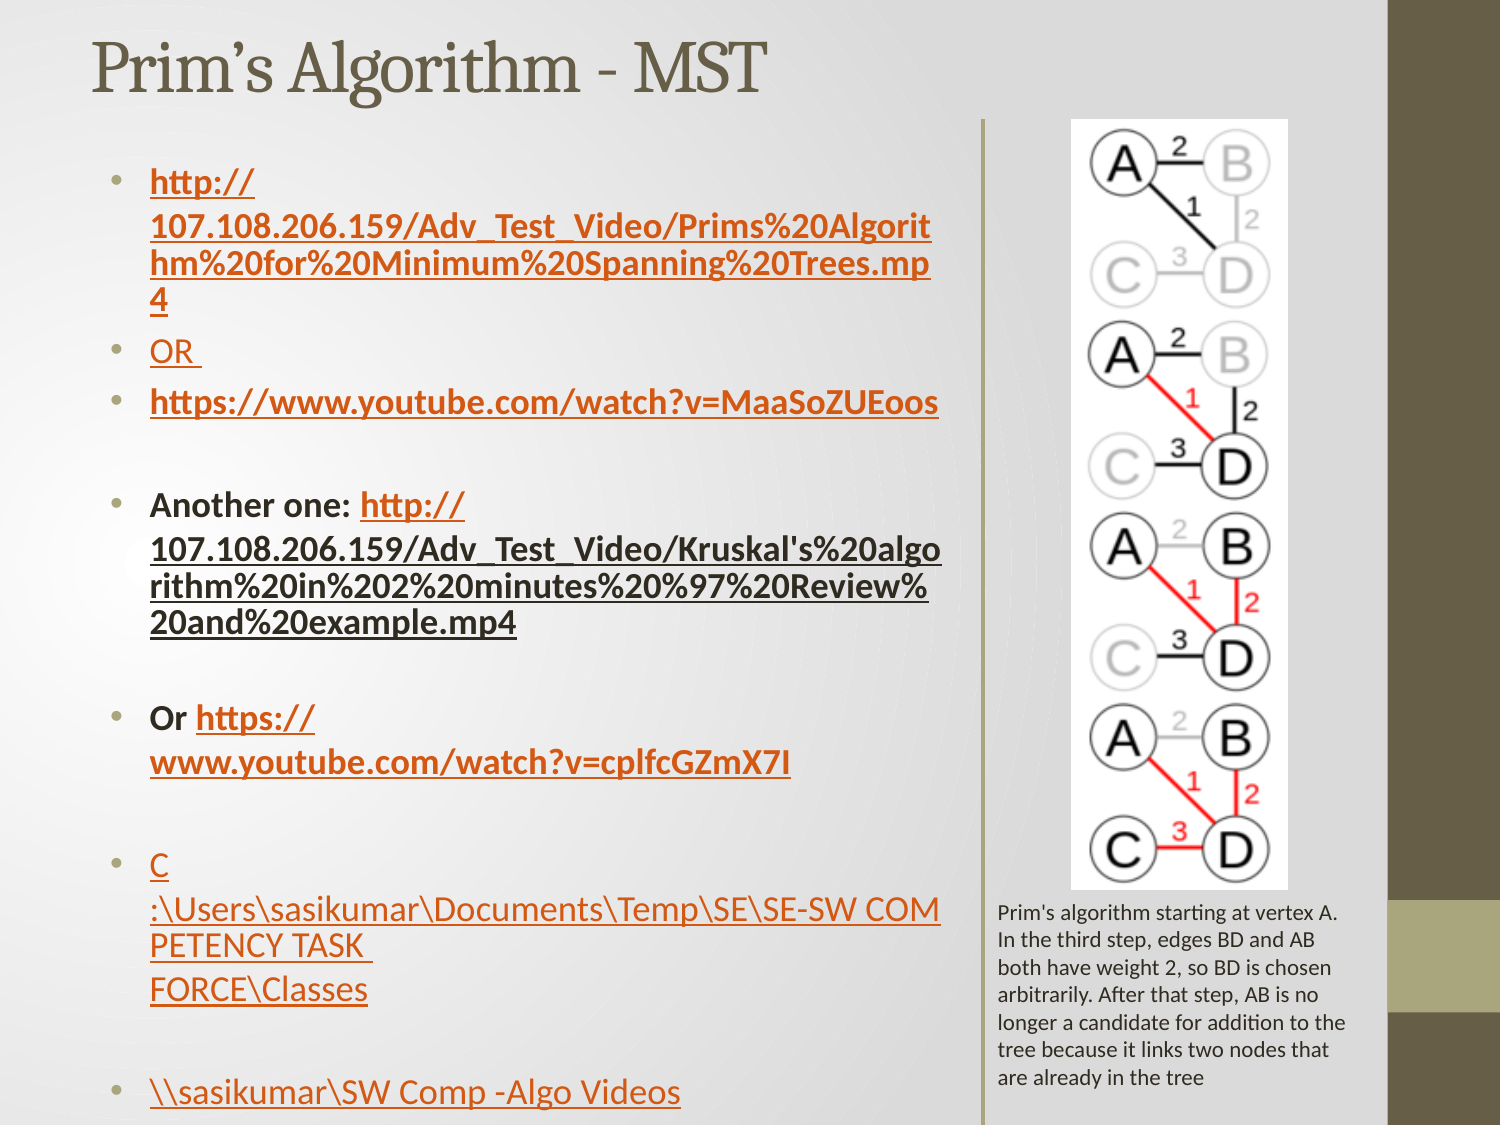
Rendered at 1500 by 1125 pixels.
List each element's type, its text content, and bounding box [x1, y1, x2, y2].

title Prim’s Algorithm - MST [75, 0, 1325, 125]
text_box Prim's algorithm starting at vertex A. In the third step, edges BD and AB both have weight 2, so BD is chosen arbitrarily. After that step, AB is no longer a candidate for addition to the tree because it links two nodes that are already in the tree [994, 890, 1369, 1098]
list http://107.108.206.159/Adv_Test_Video/Prims%20Algorithm%20for%20Minimum%20Spanning%20Trees.mp4 OR https://www.youtube.com/watch?v=MaaSoZUEoos Another one: http://107.108.206.159/Adv_Test_Video/Kruskal's%20algorithm%20in%202%20minutes%20%97%20Review%20and%20example.mp4 Or https://www.youtube.com/watch?v=cplfcGZmX7I C:\Users\sasikumar\Documents\Temp\SE\SE-SW COMPETENCY TASK FORCE\Classes \\sasikumar\SW Comp -Algo Videos Video name: Kruskals Algorithm for Minimum Spanning Trees.mp4 [75, 149, 958, 1054]
picture [1070, 118, 1288, 891]
